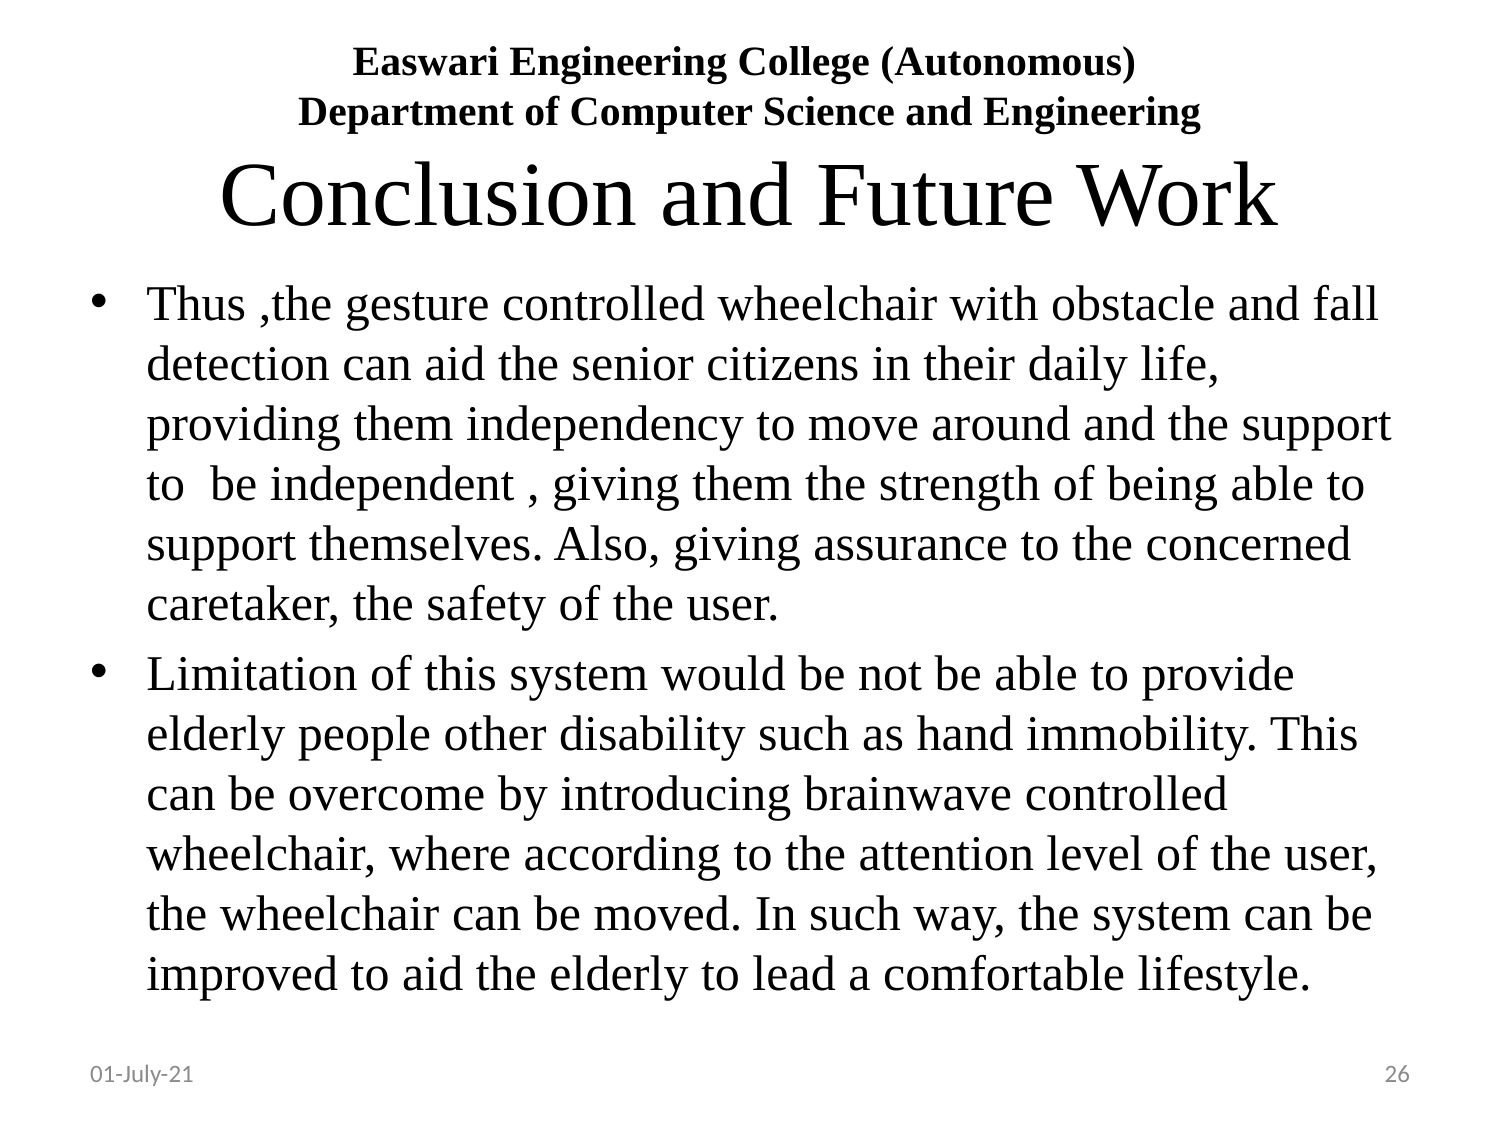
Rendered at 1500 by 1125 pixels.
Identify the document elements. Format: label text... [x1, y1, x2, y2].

list Thus ,the gesture controlled wheelchair with obstacle and fall detection can aid the senior citizens in their daily life, providing them independency to move around and the support to be independent , giving them the strength of being able to support themselves. Also, giving assurance to the concerned caretaker, the safety of the user. Limitation of this system would be not be able to provide elderly people other disability such as hand immobility. This can be overcome by introducing brainwave controlled wheelchair, where according to the attention level of the user, the wheelchair can be moved. In such way, the system can be improved to aid the elderly to lead a comfortable lifestyle. [74, 262, 1426, 1006]
slide_number 01-July-21 [75, 1042, 425, 1103]
title Easwari Engineering College (Autonomous) Department of Computer Science and Engineering Conclusion and Future Work [74, 44, 1426, 233]
slide_number 26 [1074, 1042, 1425, 1103]
